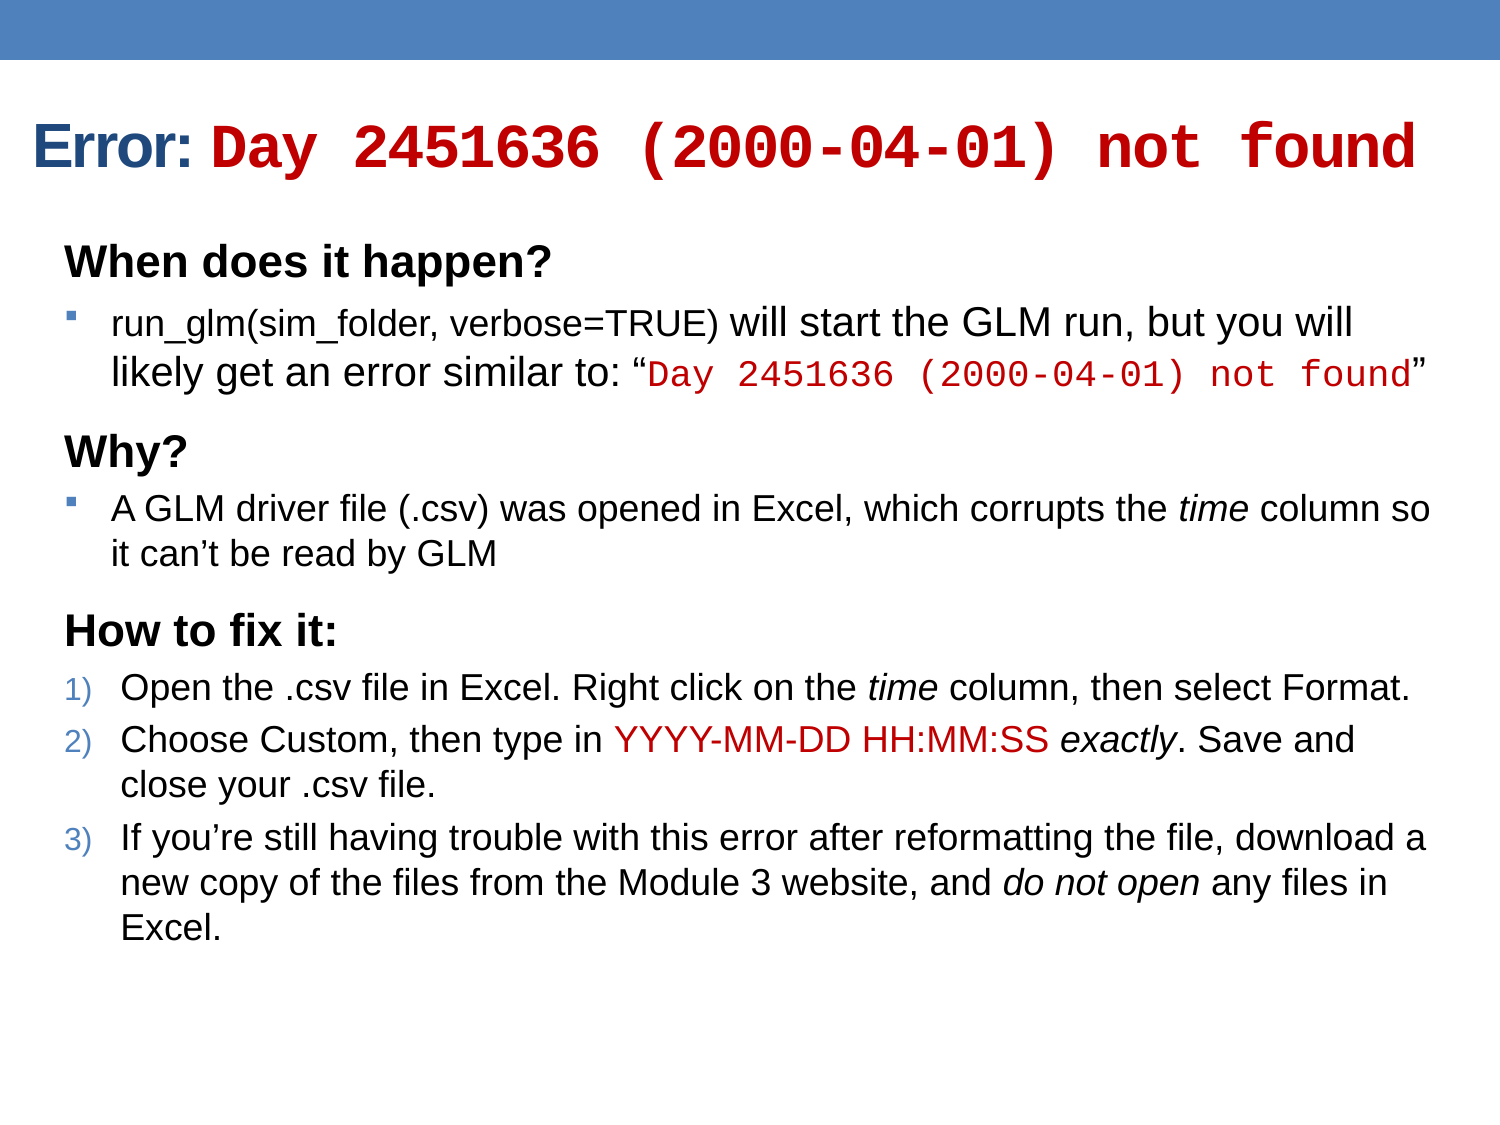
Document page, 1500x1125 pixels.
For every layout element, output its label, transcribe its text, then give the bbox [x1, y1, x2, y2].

title Error: Day 2451636 (2000-04-01) not found [0, 61, 1500, 224]
list When does it happen? run_glm(sim_folder, verbose=TRUE) will start the GLM run, but you will likely get an error similar to: “Day 2451636 (2000-04-01) not found” Why? A GLM driver file (.csv) was opened in Excel, which corrupts the time column so it can’t be read by GLM How to fix it: Open the .csv file in Excel. Right click on the time column, then select Format. Choose Custom, then type in YYYY-MM-DD HH:MM:SS exactly. Save and close your .csv file. If you’re still having trouble with this error after reformatting the file, download a new copy of the files from the Module 3 website, and do not open any files in Excel. [49, 223, 1451, 1100]
